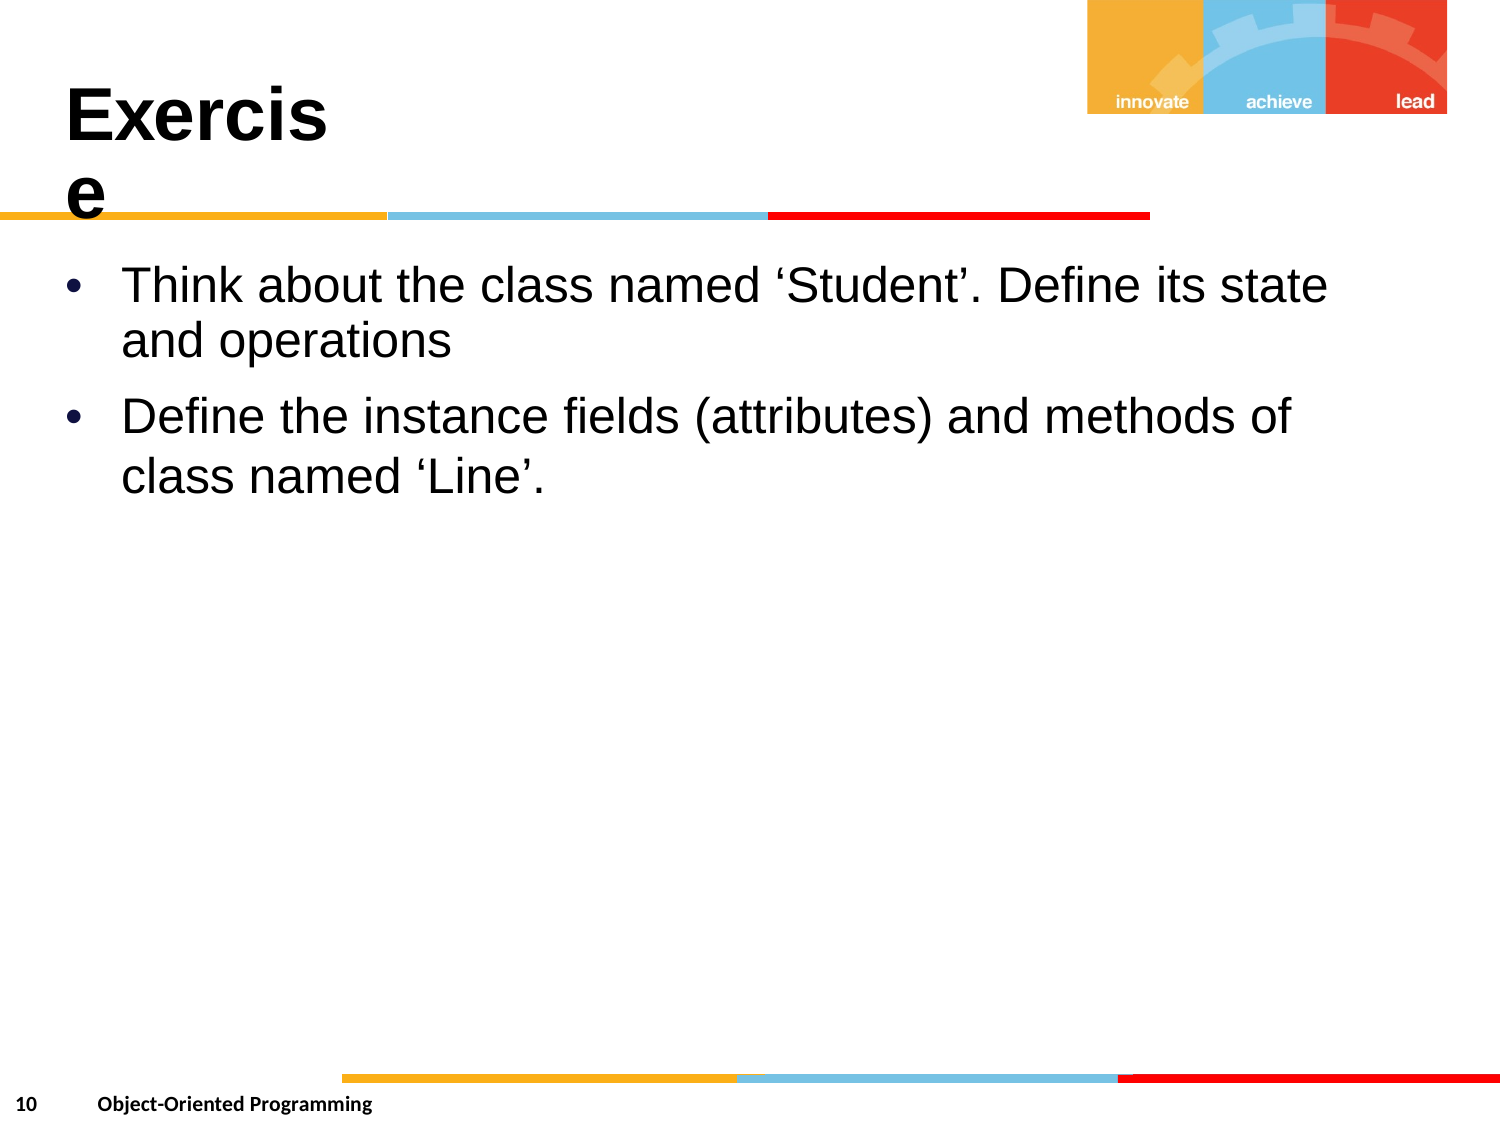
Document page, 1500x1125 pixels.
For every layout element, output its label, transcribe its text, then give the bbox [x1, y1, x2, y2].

text_box fields [561, 390, 690, 445]
text_box ‘Line’. [413, 450, 556, 505]
text_box Exercise [62, 76, 365, 156]
text_box Define the instance [119, 390, 559, 445]
text_box (attributes) [692, 390, 943, 445]
text_box named [246, 450, 412, 505]
text_box • [62, 390, 92, 445]
text_box and [944, 390, 1040, 445]
text_box Object-Oriented Programming [95, 1092, 418, 1122]
text_box class [119, 450, 245, 505]
text_box [1087, 0, 1448, 114]
text_box • [62, 258, 92, 313]
text_box of [1247, 390, 1302, 445]
text_box 10 [12, 1092, 47, 1122]
text_box methods [1042, 390, 1246, 445]
text_box Think about the class named ‘Student’. Define its state and operations [119, 258, 1338, 373]
